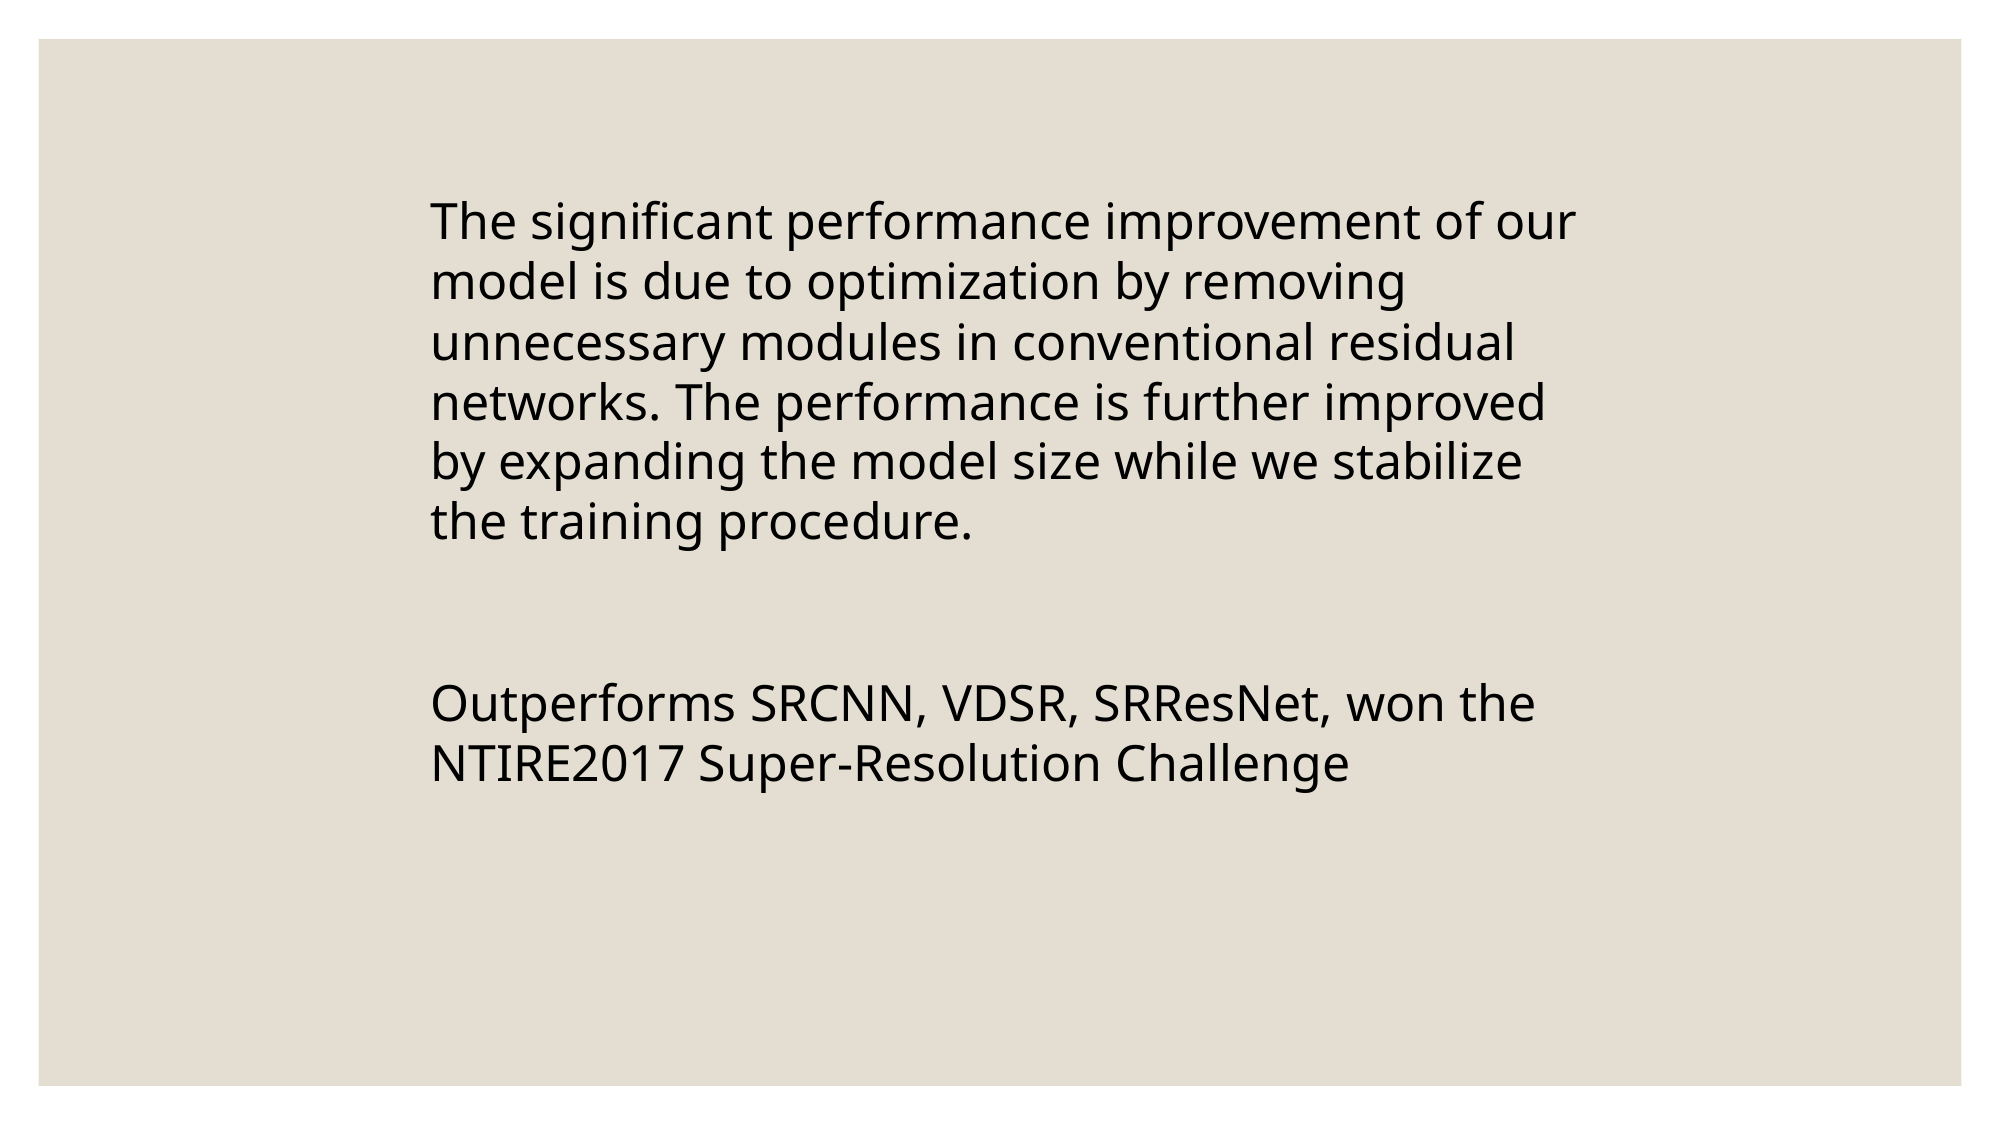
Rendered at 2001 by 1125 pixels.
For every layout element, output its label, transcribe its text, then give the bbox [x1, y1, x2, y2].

text_box Outperforms SRCNN, VDSR, SRResNet, won the NTIRE2017 Super-Resolution Challenge [415, 664, 1629, 919]
text_box The significant performance improvement of our model is due to optimization by removing unnecessary modules in conventional residual networks. The performance is further improved by expanding the model size while we stabilize the training procedure. [415, 182, 1596, 558]
